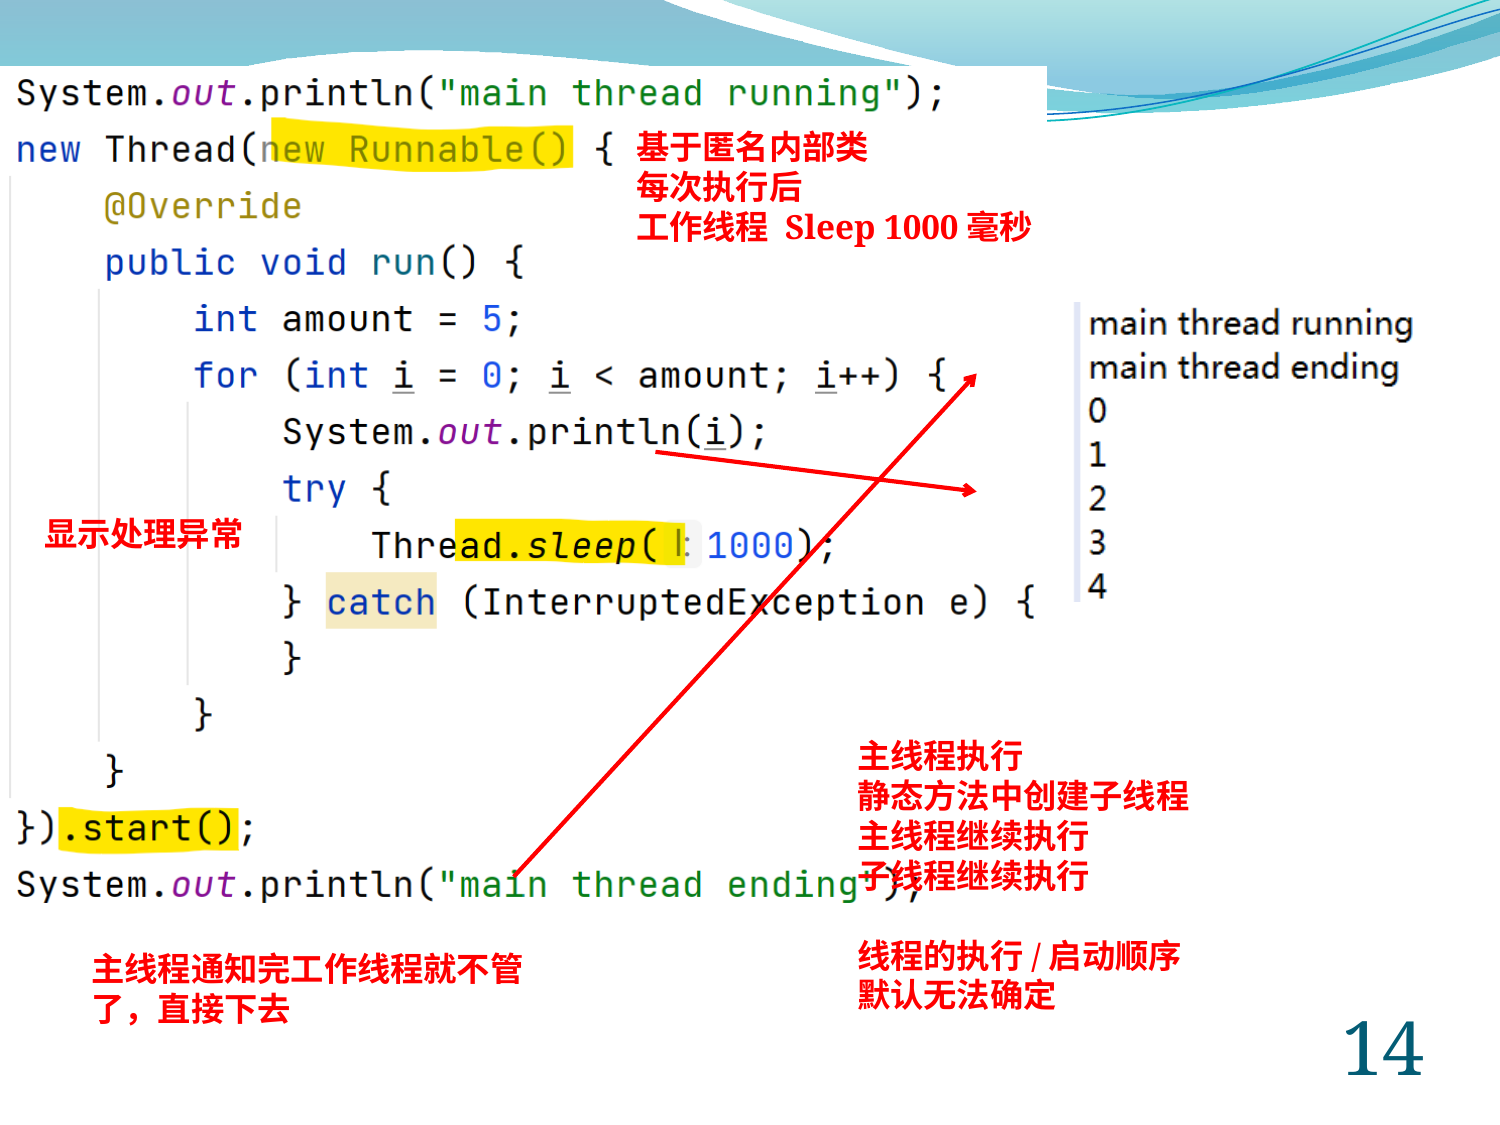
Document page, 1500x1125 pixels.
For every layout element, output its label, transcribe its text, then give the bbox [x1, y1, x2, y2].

picture [1068, 302, 1416, 602]
text_box 主线程通知完工作线程就不管了，直接下去 [76, 940, 561, 1036]
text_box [655, 451, 977, 492]
picture [0, 66, 1047, 908]
text_box 主线程执行 静态方法中创建子线程 主线程继续执行 子线程继续执行 线程的执行/启动顺序 默认无法确定 [842, 727, 1205, 1022]
slide_number 13 [1299, 1042, 1425, 1103]
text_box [513, 373, 977, 878]
